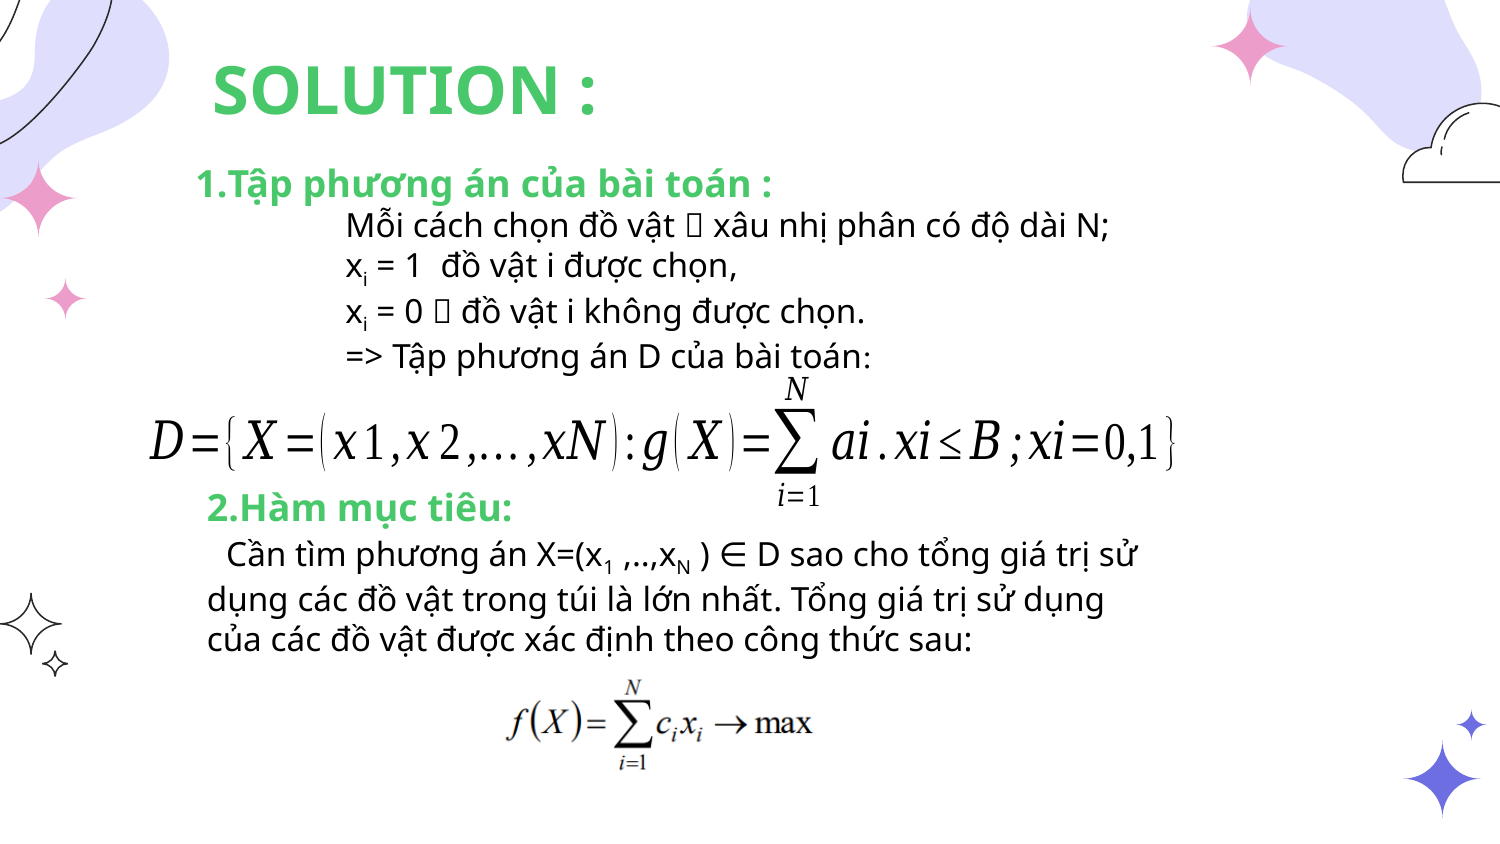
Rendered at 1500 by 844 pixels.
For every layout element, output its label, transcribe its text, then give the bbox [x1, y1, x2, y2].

text_box SOLUTION : [197, 40, 656, 136]
picture [485, 677, 843, 783]
text_box 2.Hàm mục tiêu: Cần tìm phương án X=(x1 ,..,xN ) ∈ D sao cho tổng giá trị sử dụng các đồ vật trong túi là lớn nhất. Tổng giá trị sử dụng của các đồ vật được xác định theo công thức sau: [192, 476, 1181, 666]
text_box 1.Tập phương án của bài toán : Mỗi cách chọn đồ vật  xâu nhị phân có độ dài N; xi = 1 đồ vật i được chọn, xi = 0  đồ vật i không được chọn. => Tập phương án D của bài toán: [180, 152, 1164, 423]
